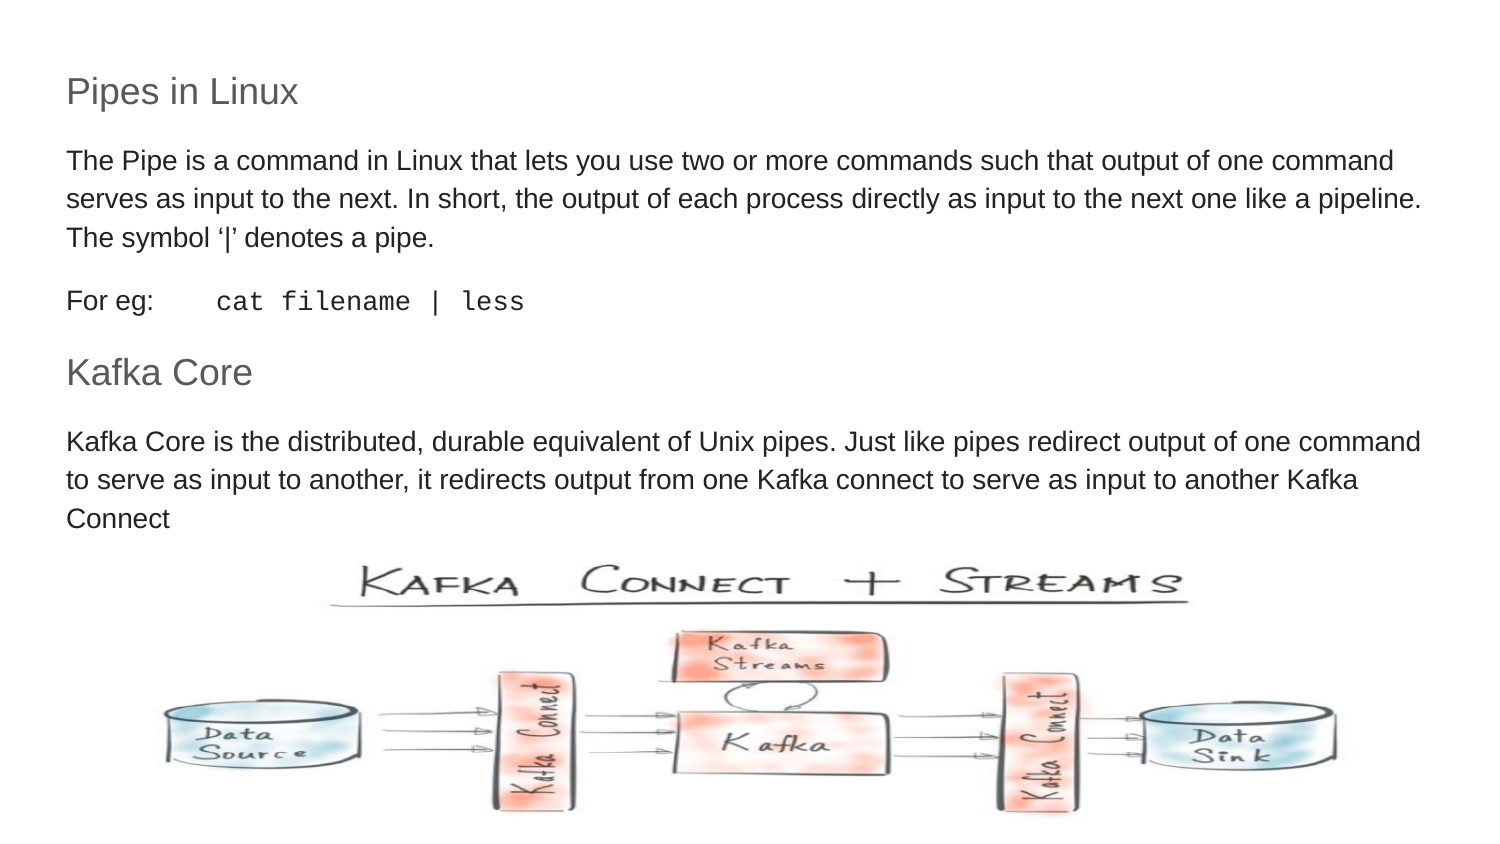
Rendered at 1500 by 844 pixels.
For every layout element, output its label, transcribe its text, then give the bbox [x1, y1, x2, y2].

picture [99, 543, 1383, 823]
list Pipes in Linux The Pipe is a command in Linux that lets you use two or more commands such that output of one command serves as input to the next. In short, the output of each process directly as input to the next one like a pipeline. The symbol ‘|’ denotes a pipe. For eg: cat filename | less Kafka Core Kafka Core is the distributed, durable equivalent of Unix pipes. Just like pipes redirect output of one command to serve as input to another, it redirects output from one Kafka connect to serve as input to another Kafka Connect [51, 45, 1449, 725]
